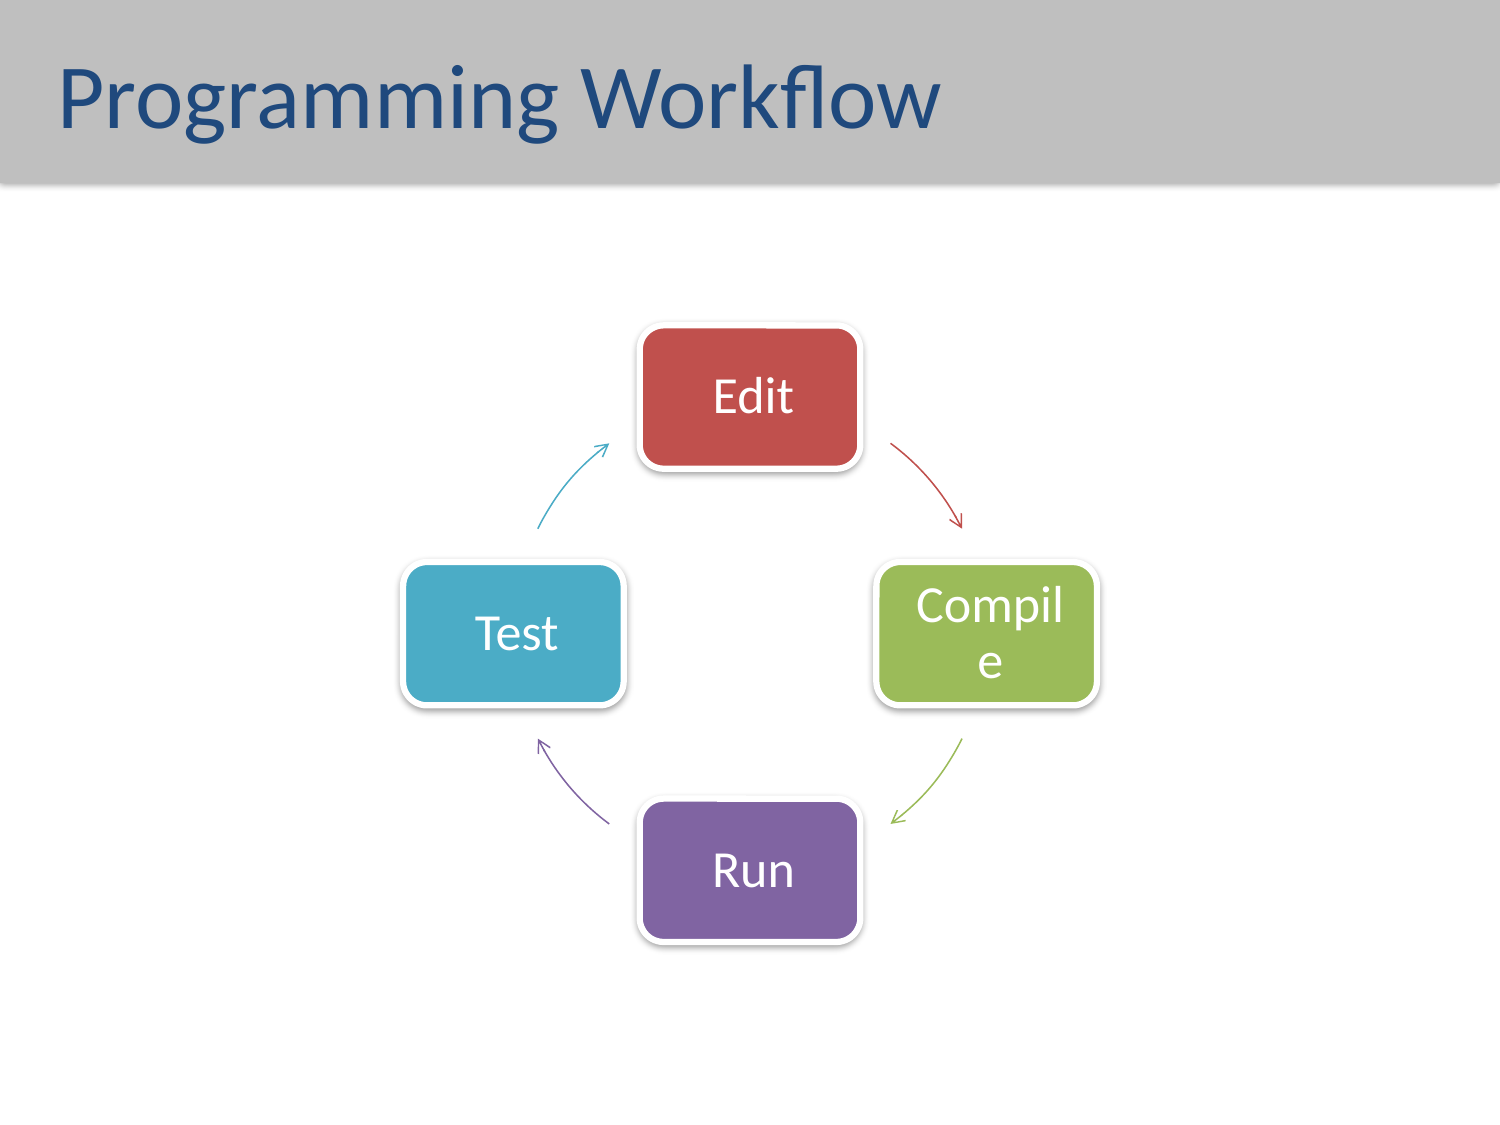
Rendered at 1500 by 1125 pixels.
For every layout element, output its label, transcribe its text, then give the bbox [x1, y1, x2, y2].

title Programming Workflow [42, 0, 1459, 184]
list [160, 324, 1340, 943]
